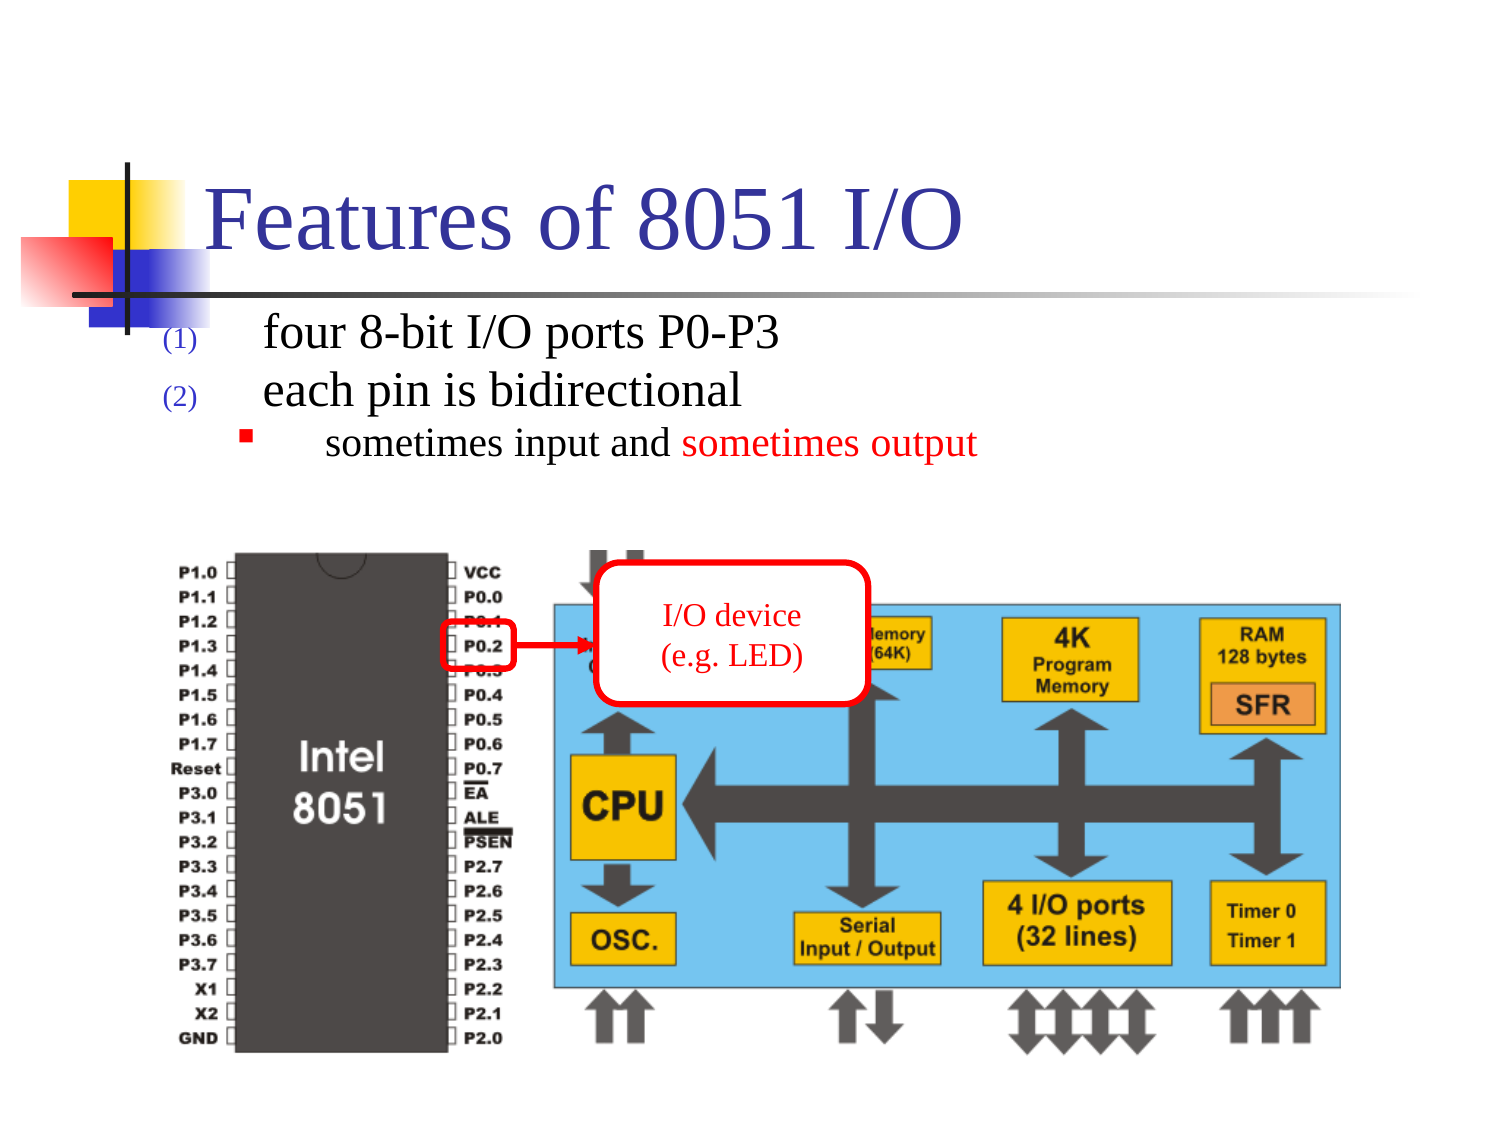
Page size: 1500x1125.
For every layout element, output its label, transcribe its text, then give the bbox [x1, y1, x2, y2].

title Features of 8051 I/O [188, 35, 1468, 275]
list four 8-bit I/O ports P0-P3 each pin is bidirectional sometimes input and sometimes output [147, 302, 1034, 492]
picture [170, 550, 1341, 1056]
